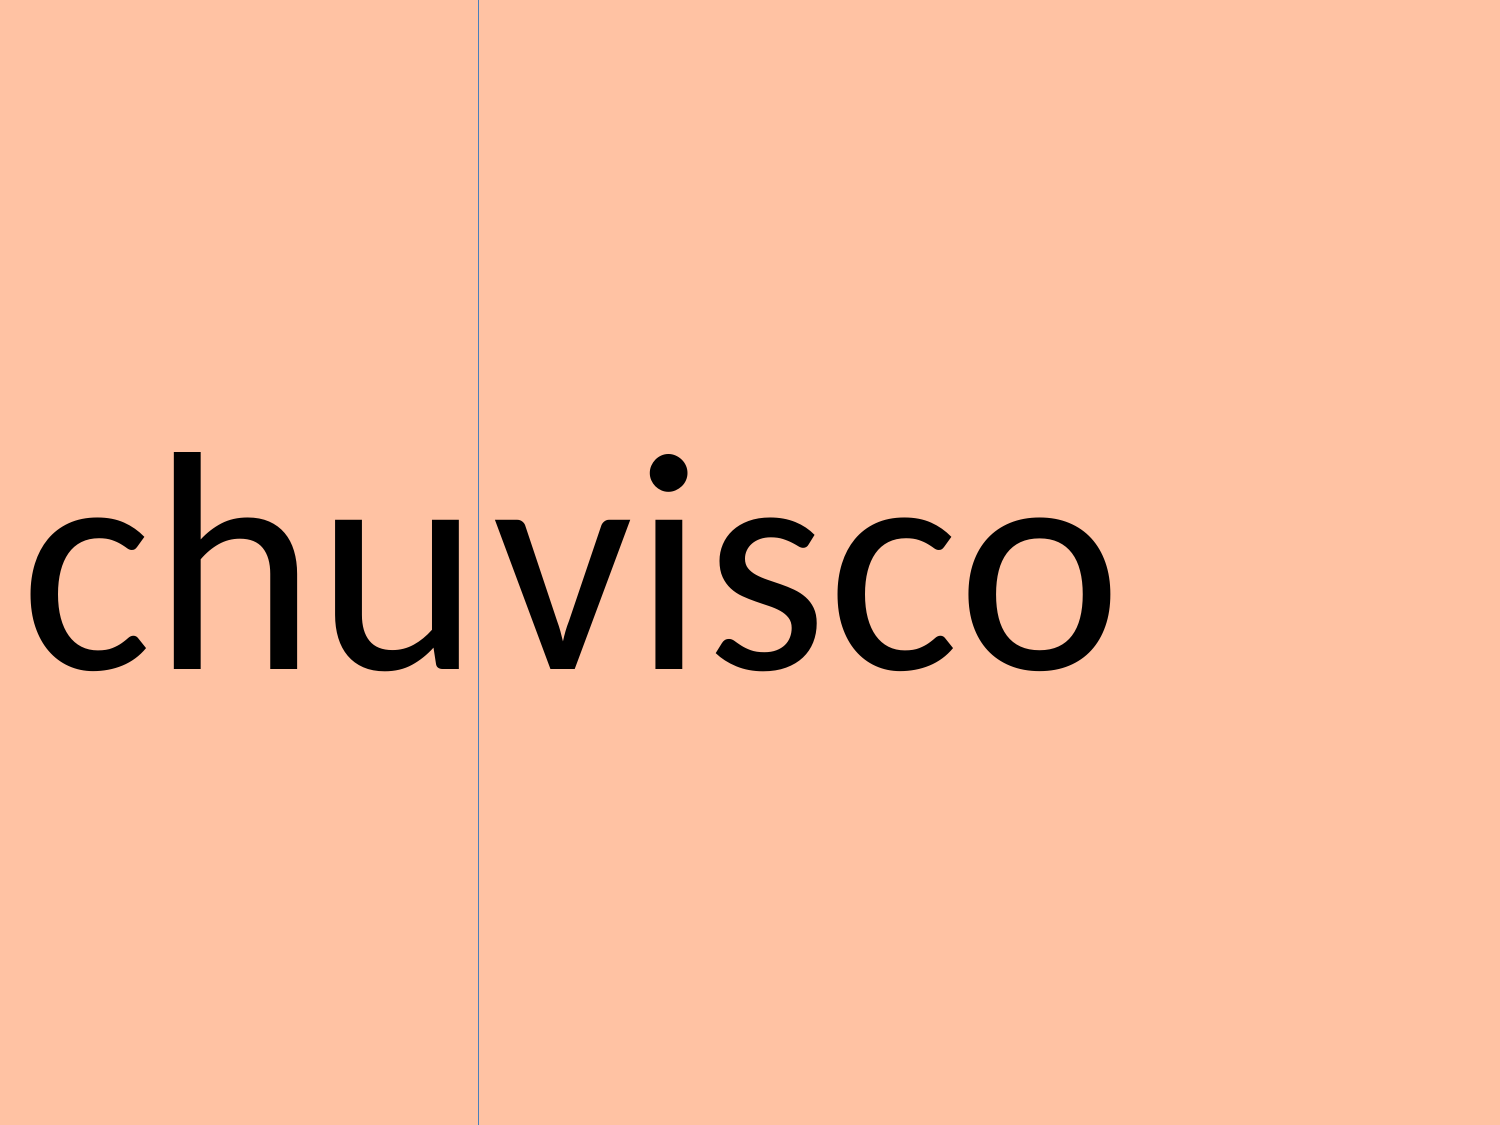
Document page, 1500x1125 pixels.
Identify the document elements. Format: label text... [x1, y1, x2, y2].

text_box chu [5, 349, 473, 740]
text_box visco [482, 349, 1500, 740]
